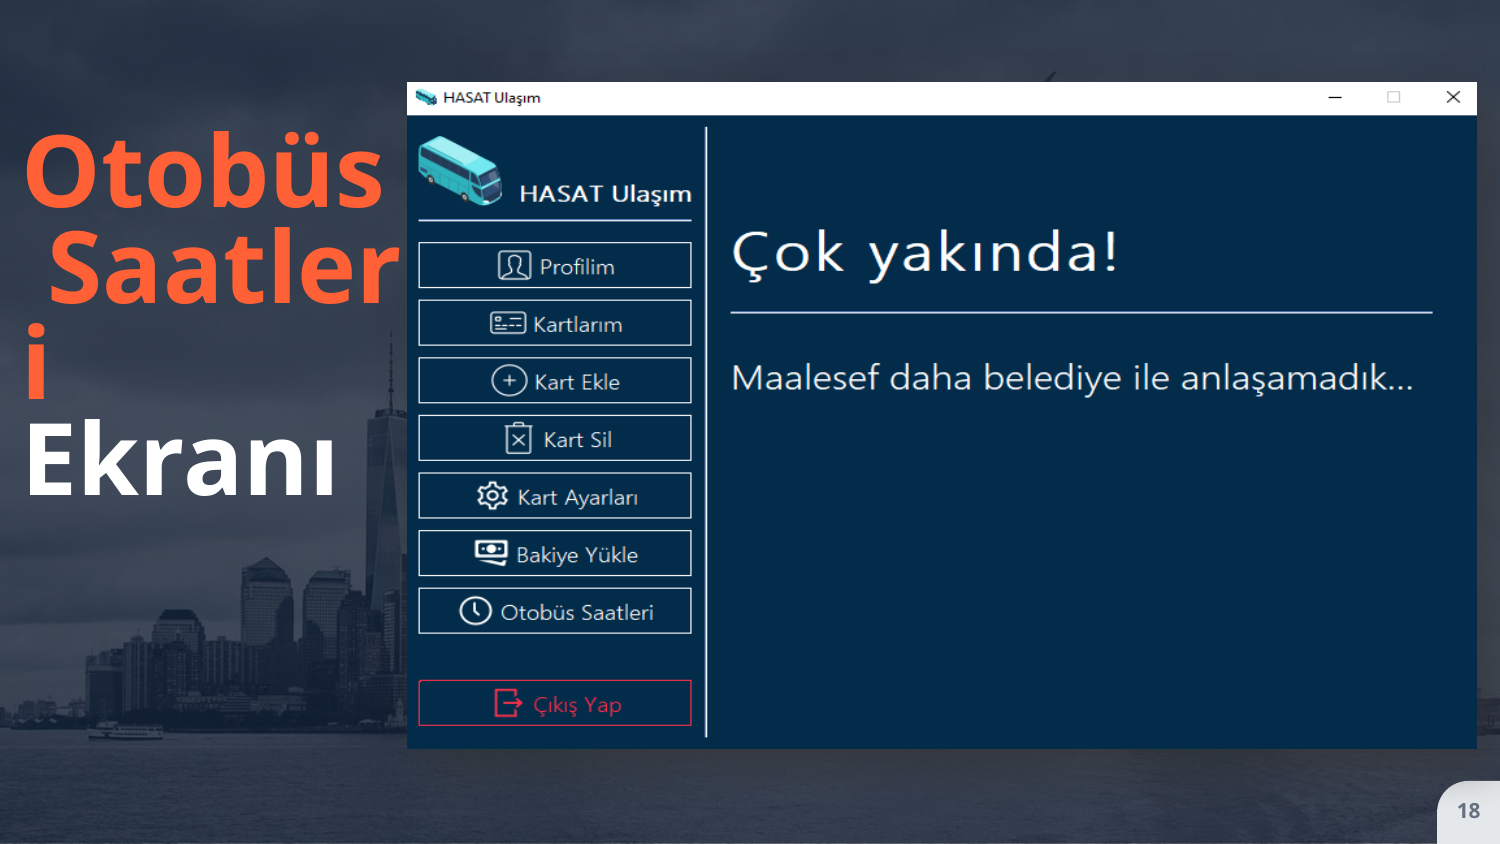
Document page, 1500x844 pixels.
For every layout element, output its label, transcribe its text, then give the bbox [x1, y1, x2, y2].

picture [407, 82, 1477, 749]
text_box Otobüs Saatleri Ekranı [21, 136, 402, 515]
slide_number 18 [1437, 787, 1500, 844]
